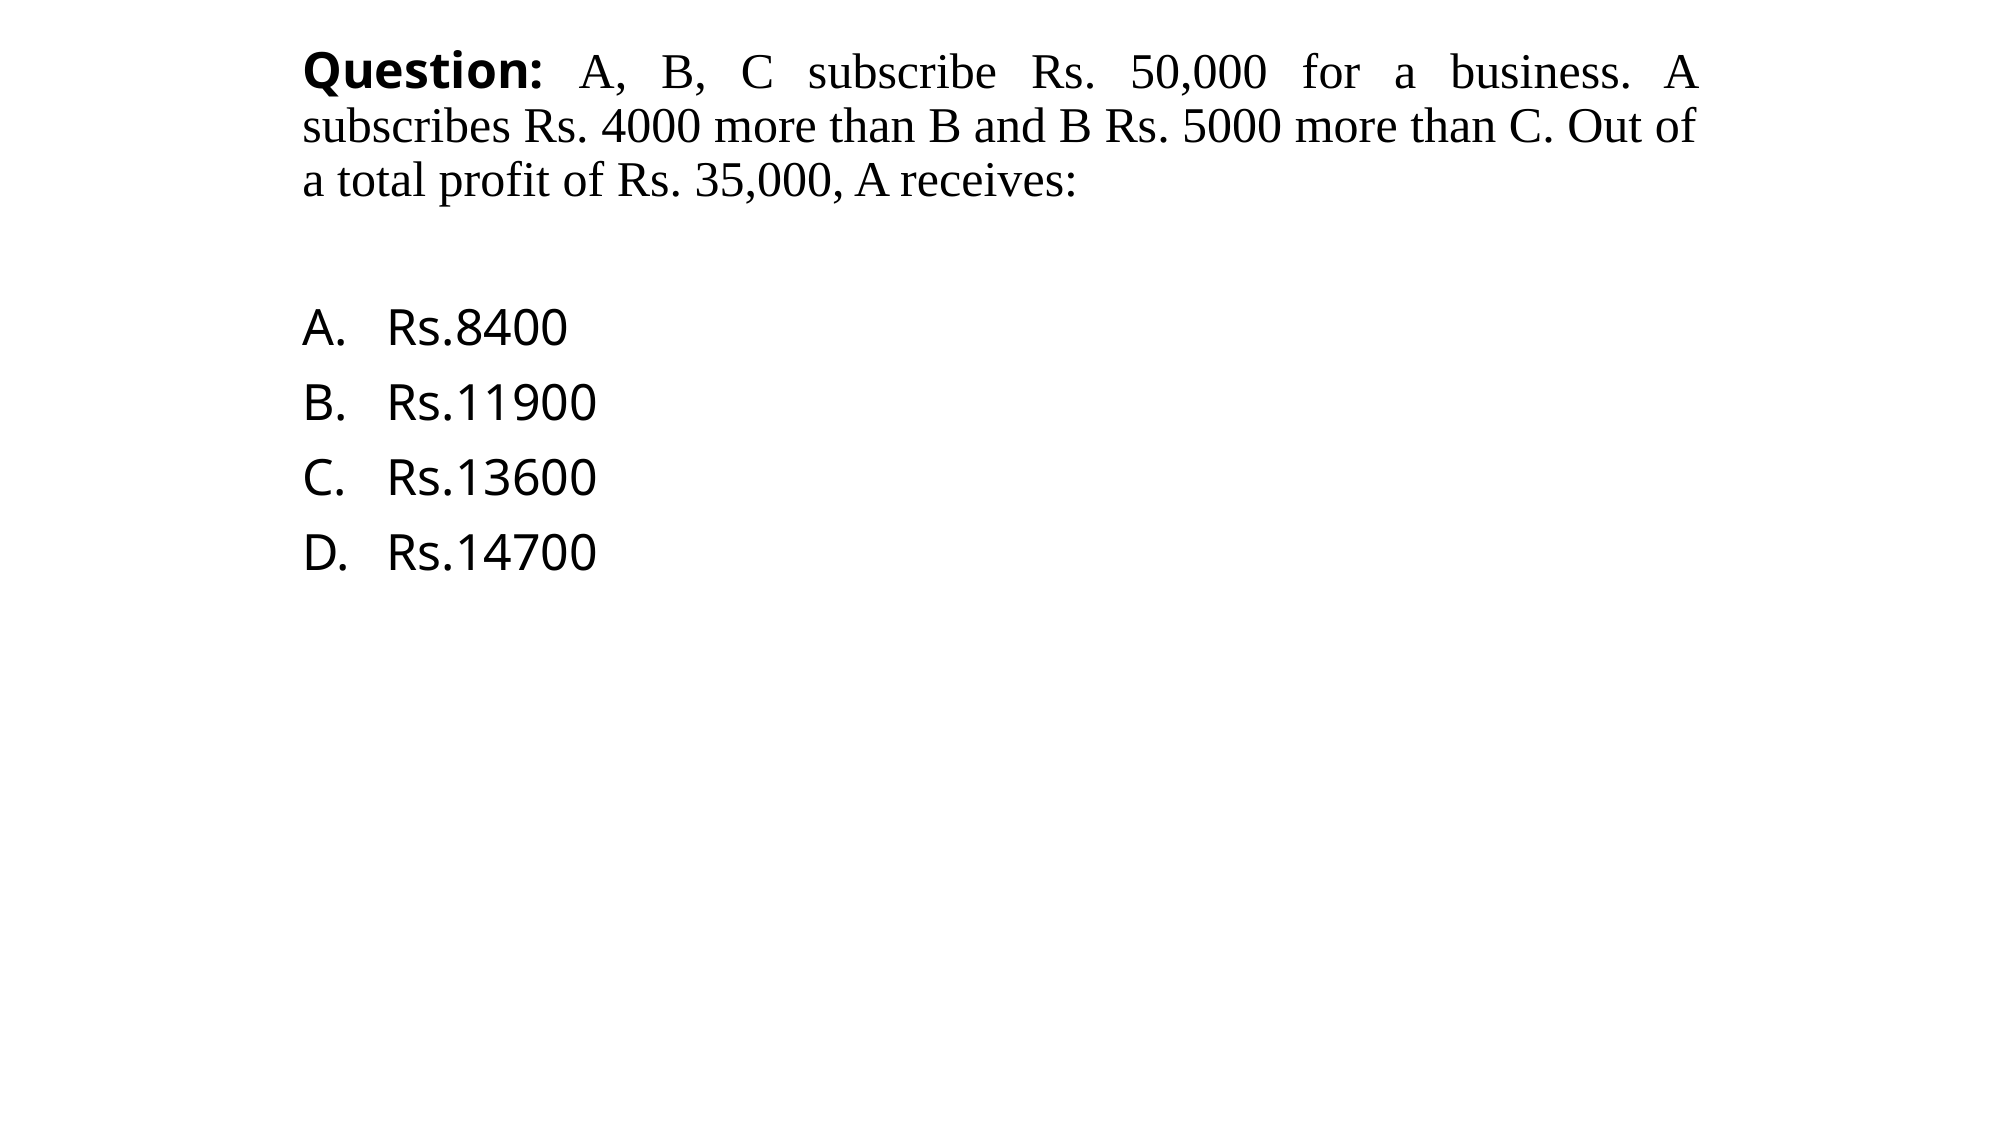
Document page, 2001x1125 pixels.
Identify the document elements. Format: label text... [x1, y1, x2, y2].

list Question: A, B, C subscribe Rs. 50,000 for a business. A subscribes Rs. 4000 more than B and B Rs. 5000 more than C. Out of a total profit of Rs. 35,000, A receives: Rs.8400 Rs.11900 Rs.13600 Rs.14700 [287, 37, 1713, 775]
